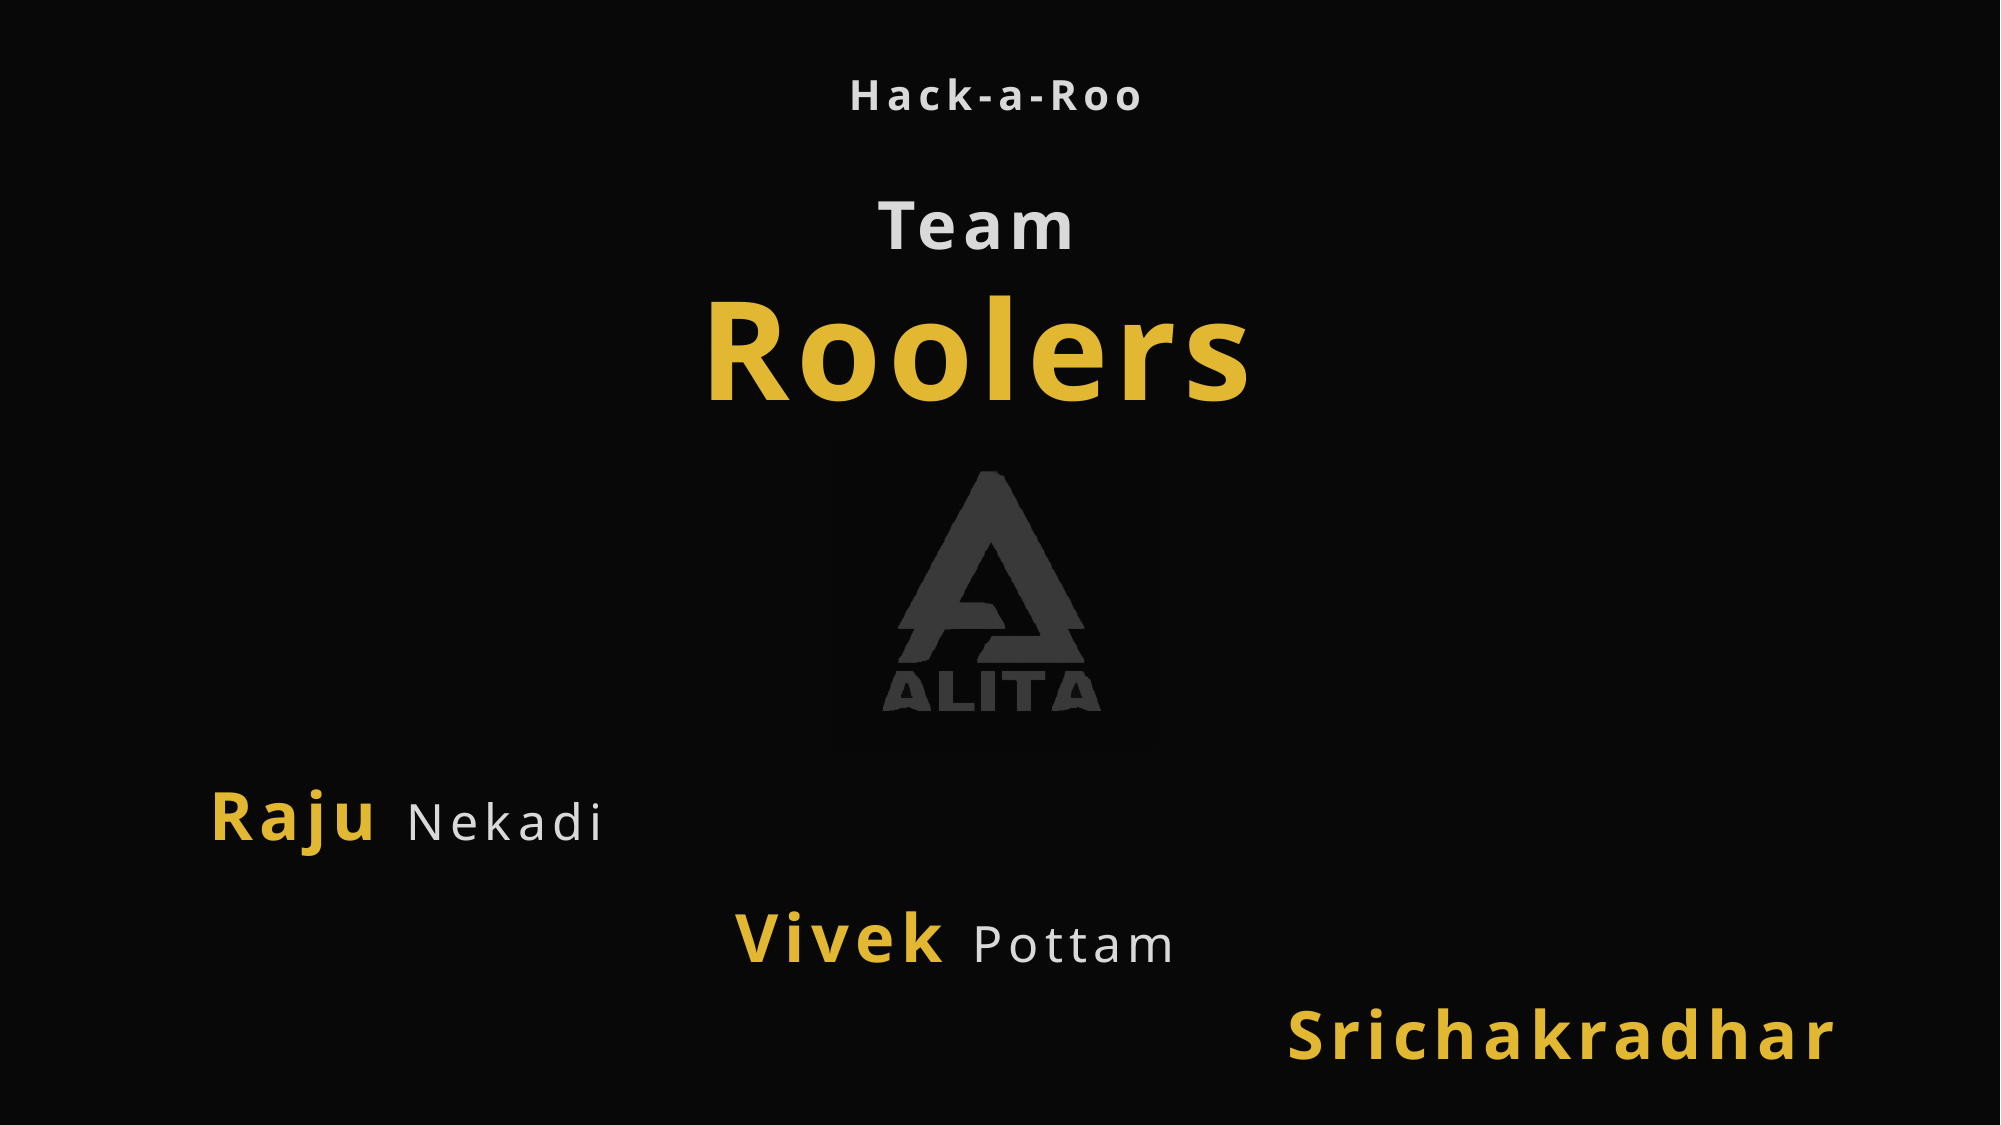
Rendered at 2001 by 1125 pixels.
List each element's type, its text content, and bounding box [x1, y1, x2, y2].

text_box Srichakradhar [1272, 985, 1851, 1081]
picture [833, 438, 1158, 750]
text_box Vivek Pottam [720, 888, 1190, 983]
text_box Team Roolers [685, 176, 1268, 436]
text_box Hack-a-Roo [834, 61, 1157, 127]
text_box Raju Nekadi [194, 766, 618, 861]
